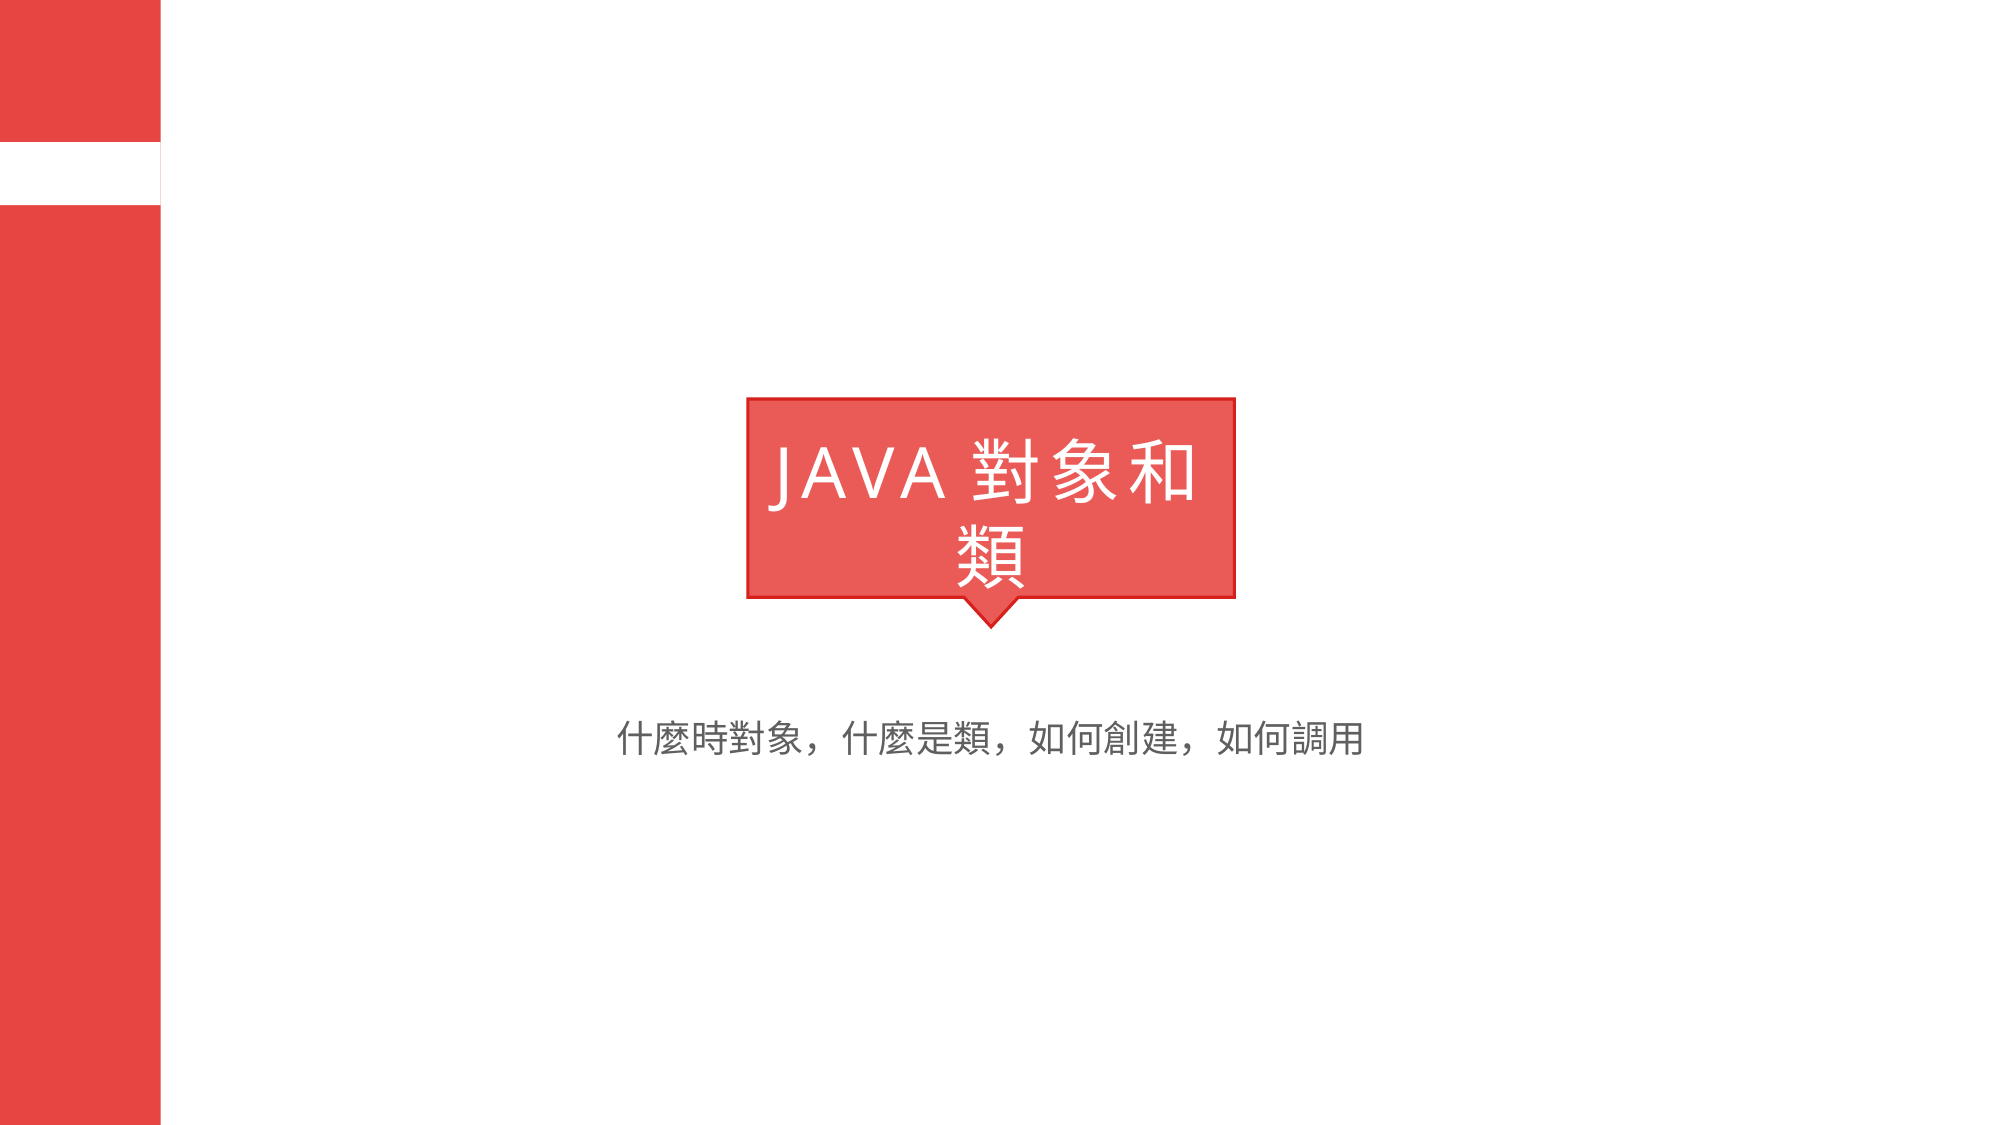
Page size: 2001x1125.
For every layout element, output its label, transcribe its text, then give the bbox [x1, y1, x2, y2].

text_box JAVA對象和類 [747, 398, 1235, 627]
text_box 什麼時對象，什麼是類，如何創建，如何調用 [501, 658, 1481, 794]
